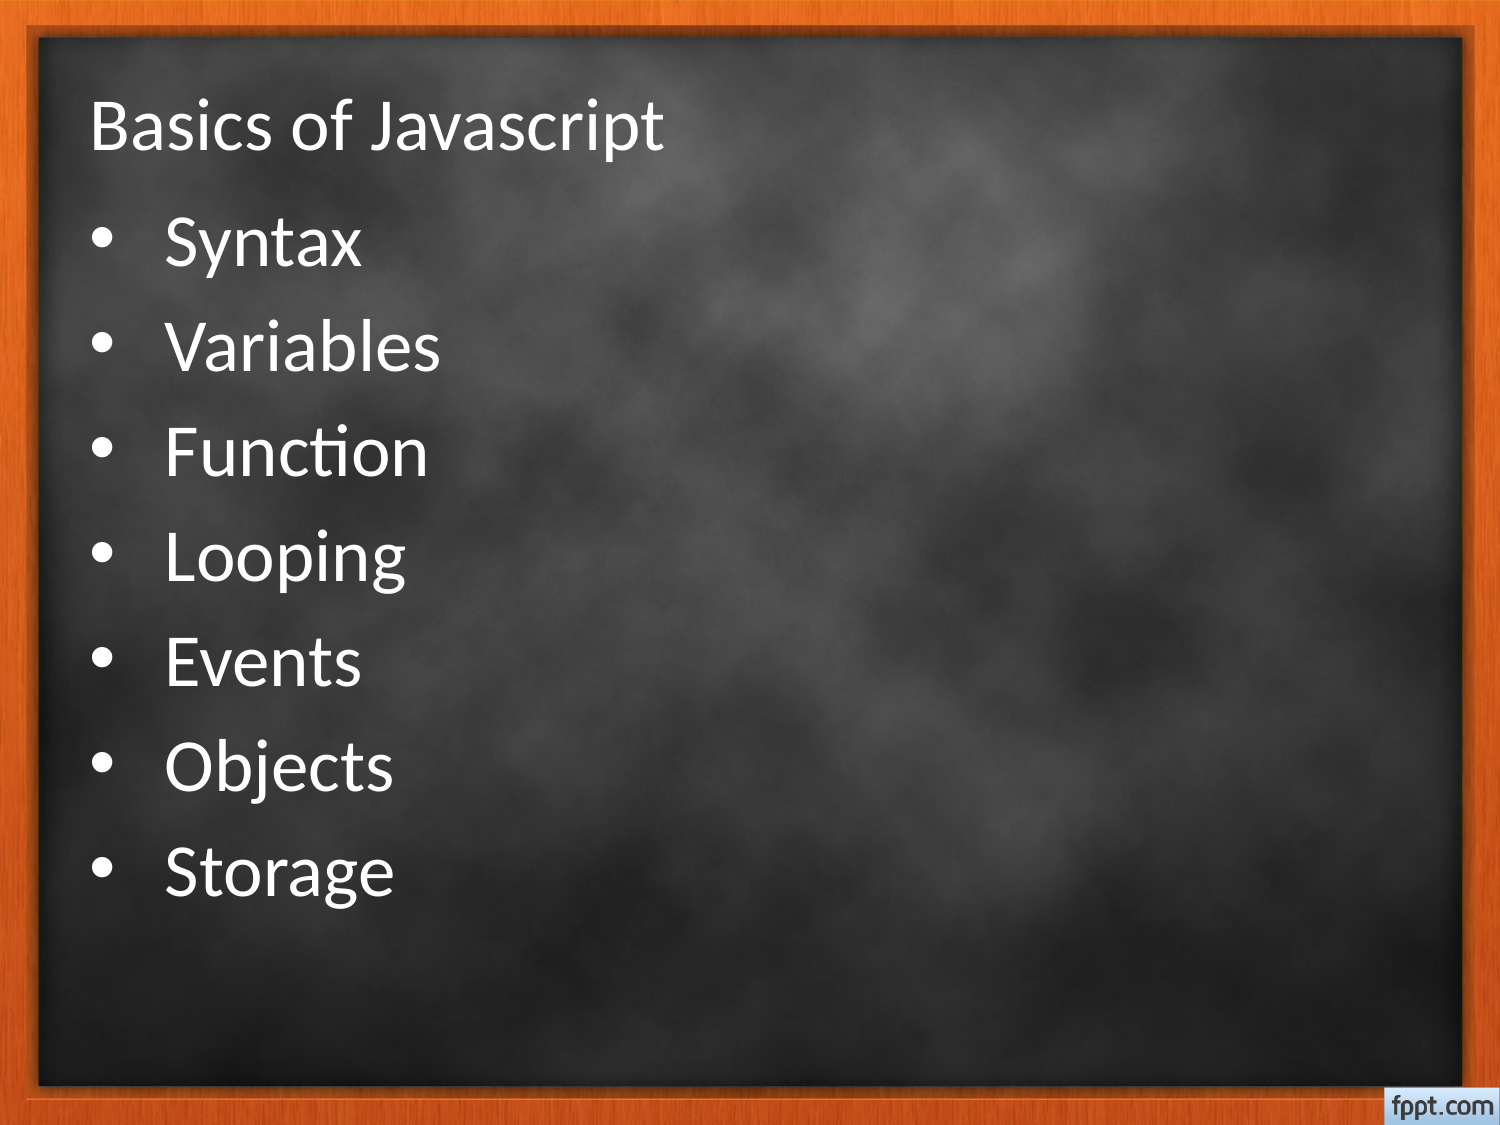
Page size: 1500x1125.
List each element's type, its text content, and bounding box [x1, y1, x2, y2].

picture [0, 0, 1500, 1125]
text_box Basics of Javascript [74, 67, 1425, 184]
text_box Syntax Variables Function Looping Events Objects Storage [74, 184, 1425, 1058]
